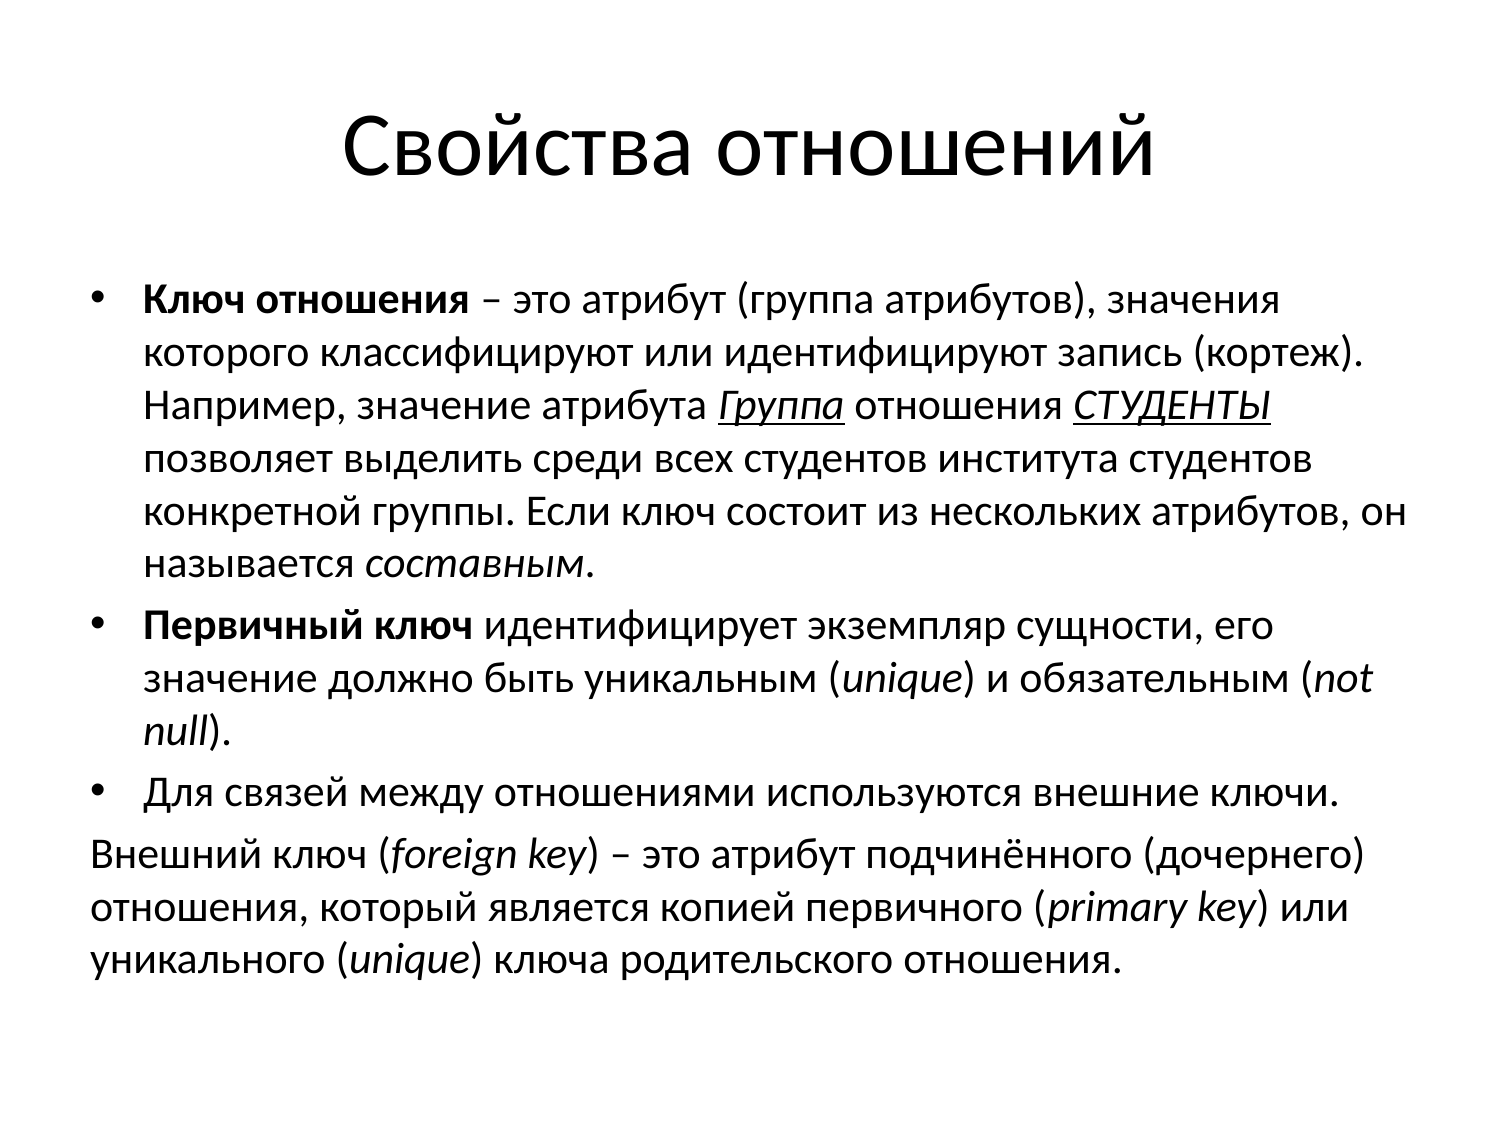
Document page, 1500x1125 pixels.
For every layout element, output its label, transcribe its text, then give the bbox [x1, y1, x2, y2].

title Свойства отношений [75, 45, 1425, 233]
list Ключ отношения – это атрибут (группа атрибутов), значения которого классифицируют или идентифицируют запись (кортеж). Например, значение атрибута Группа отношения СТУДЕНТЫ позволяет выделить среди всех студентов института студентов конкретной группы. Если ключ состоит из нескольких атрибутов, он называется составным. Первичный ключ идентифицирует экземпляр сущности, его значение должно быть уникальным (unique) и обязательным (not null). Для связей между отношениями используются внешние ключи. Внешний ключ (foreign key) – это атрибут подчинённого (дочернего) отношения, который является копией первичного (primary key) или уникального (unique) ключа родительского отношения. [75, 262, 1425, 1005]
